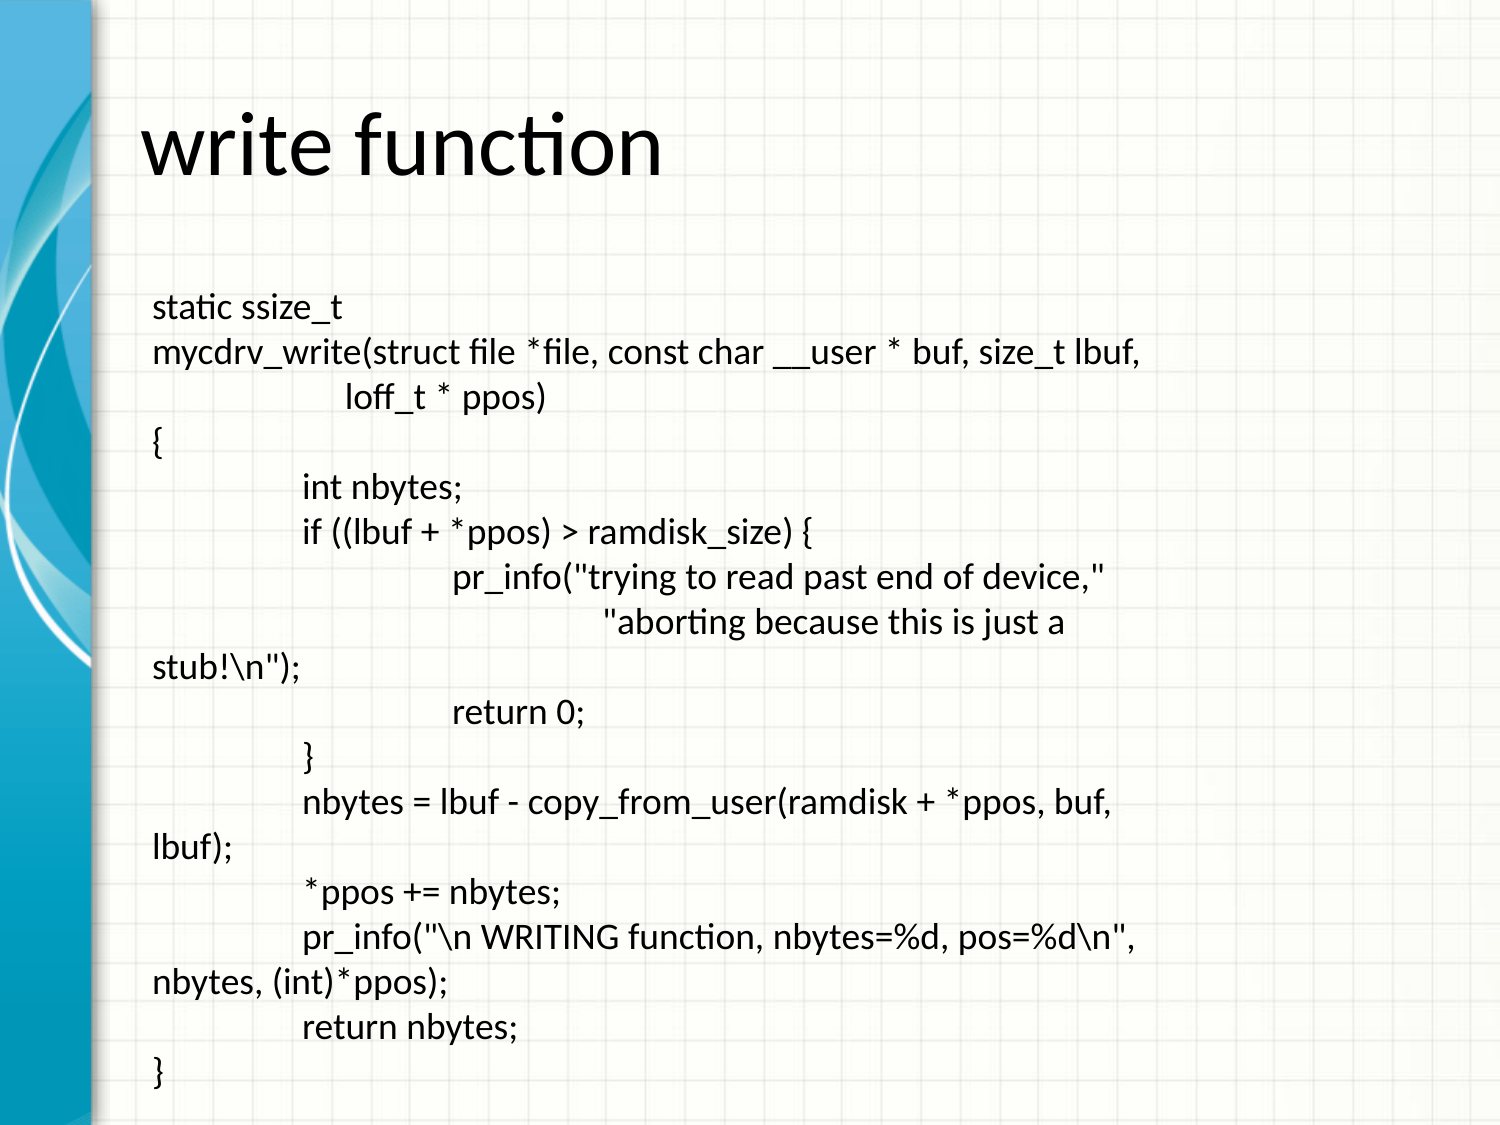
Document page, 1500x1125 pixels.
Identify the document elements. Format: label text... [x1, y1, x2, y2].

title write function [125, 45, 1450, 233]
text_box static ssize_t mycdrv_write(struct file *file, const char __user * buf, size_t lbuf, loff_t * ppos) { int nbytes; if ((lbuf + *ppos) > ramdisk_size) { pr_info("trying to read past end of device," "aborting because this is just a stub!\n"); return 0; } nbytes = lbuf - copy_from_user(ramdisk + *ppos, buf, lbuf); *ppos += nbytes; pr_info("\n WRITING function, nbytes=%d, pos=%d\n", nbytes, (int)*ppos); return nbytes; } [137, 274, 1175, 1100]
picture [0, 0, 1500, 1125]
